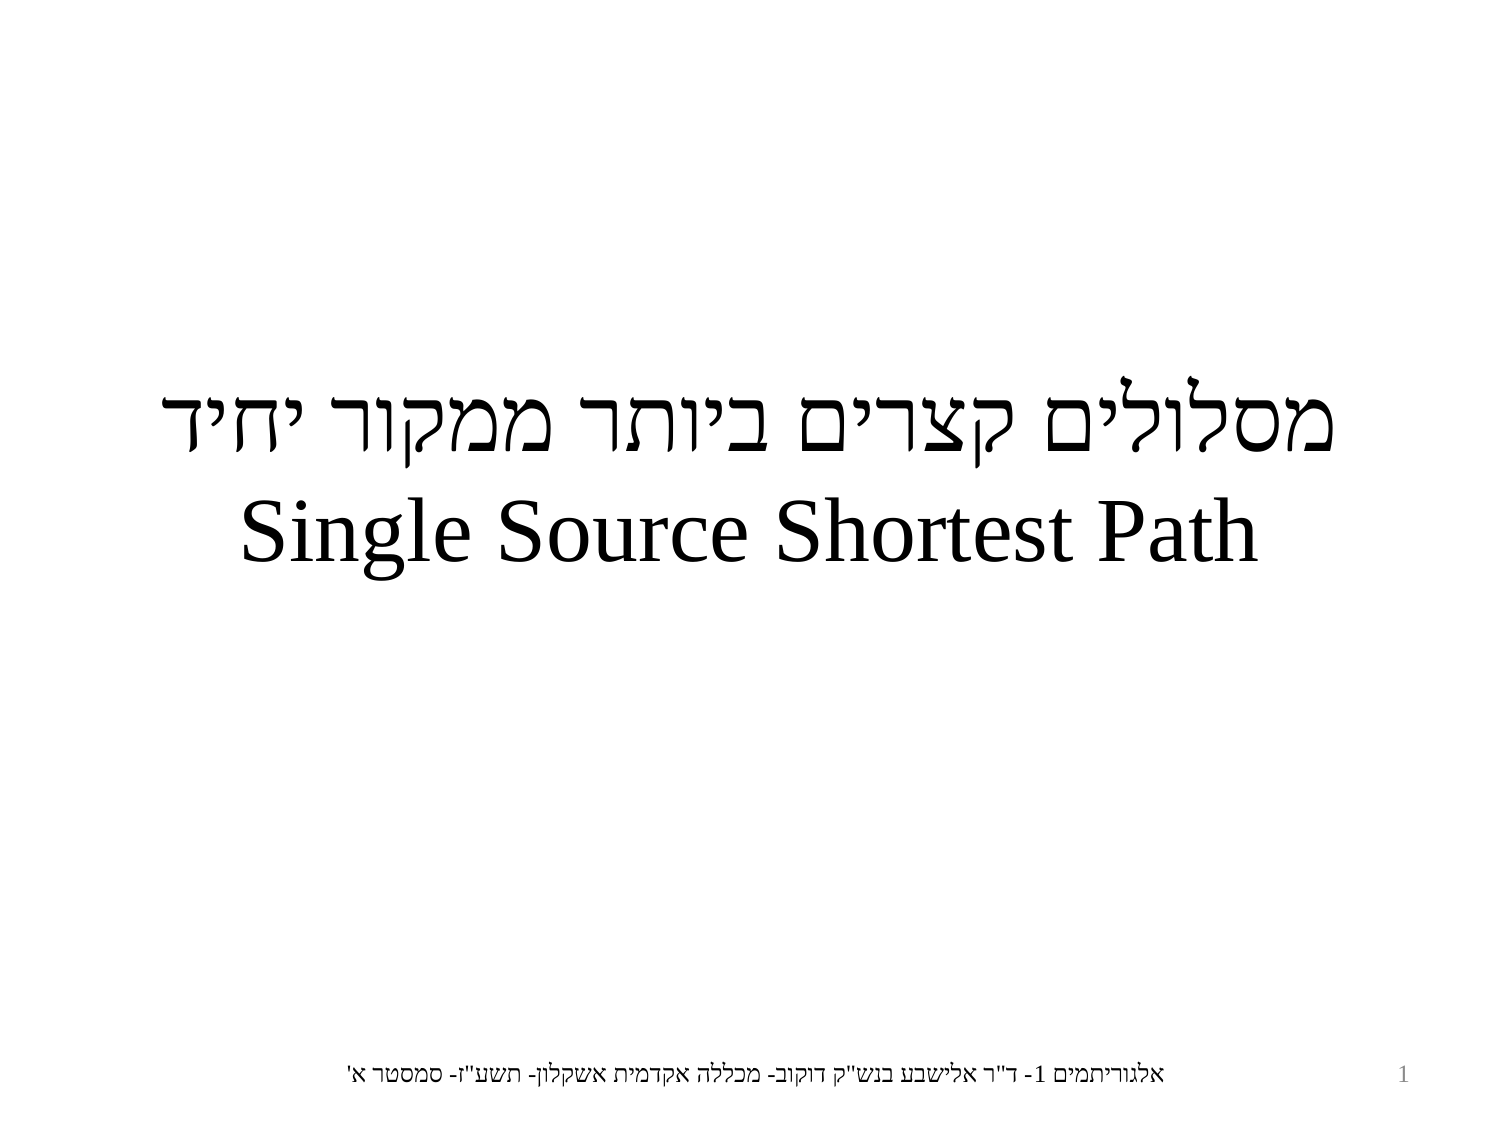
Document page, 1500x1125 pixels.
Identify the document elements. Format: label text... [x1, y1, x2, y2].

title מסלולים קצרים ביותר ממקור יחיד Single Source Shortest Path [112, 349, 1388, 591]
footer אלגוריתמים 1- ד"ר אלישבע בנש"ק דוקוב- מכללה אקדמית אשקלון- תשע"ז- סמסטר א' [304, 1042, 1207, 1103]
slide_number 1 [1207, 1042, 1425, 1103]
